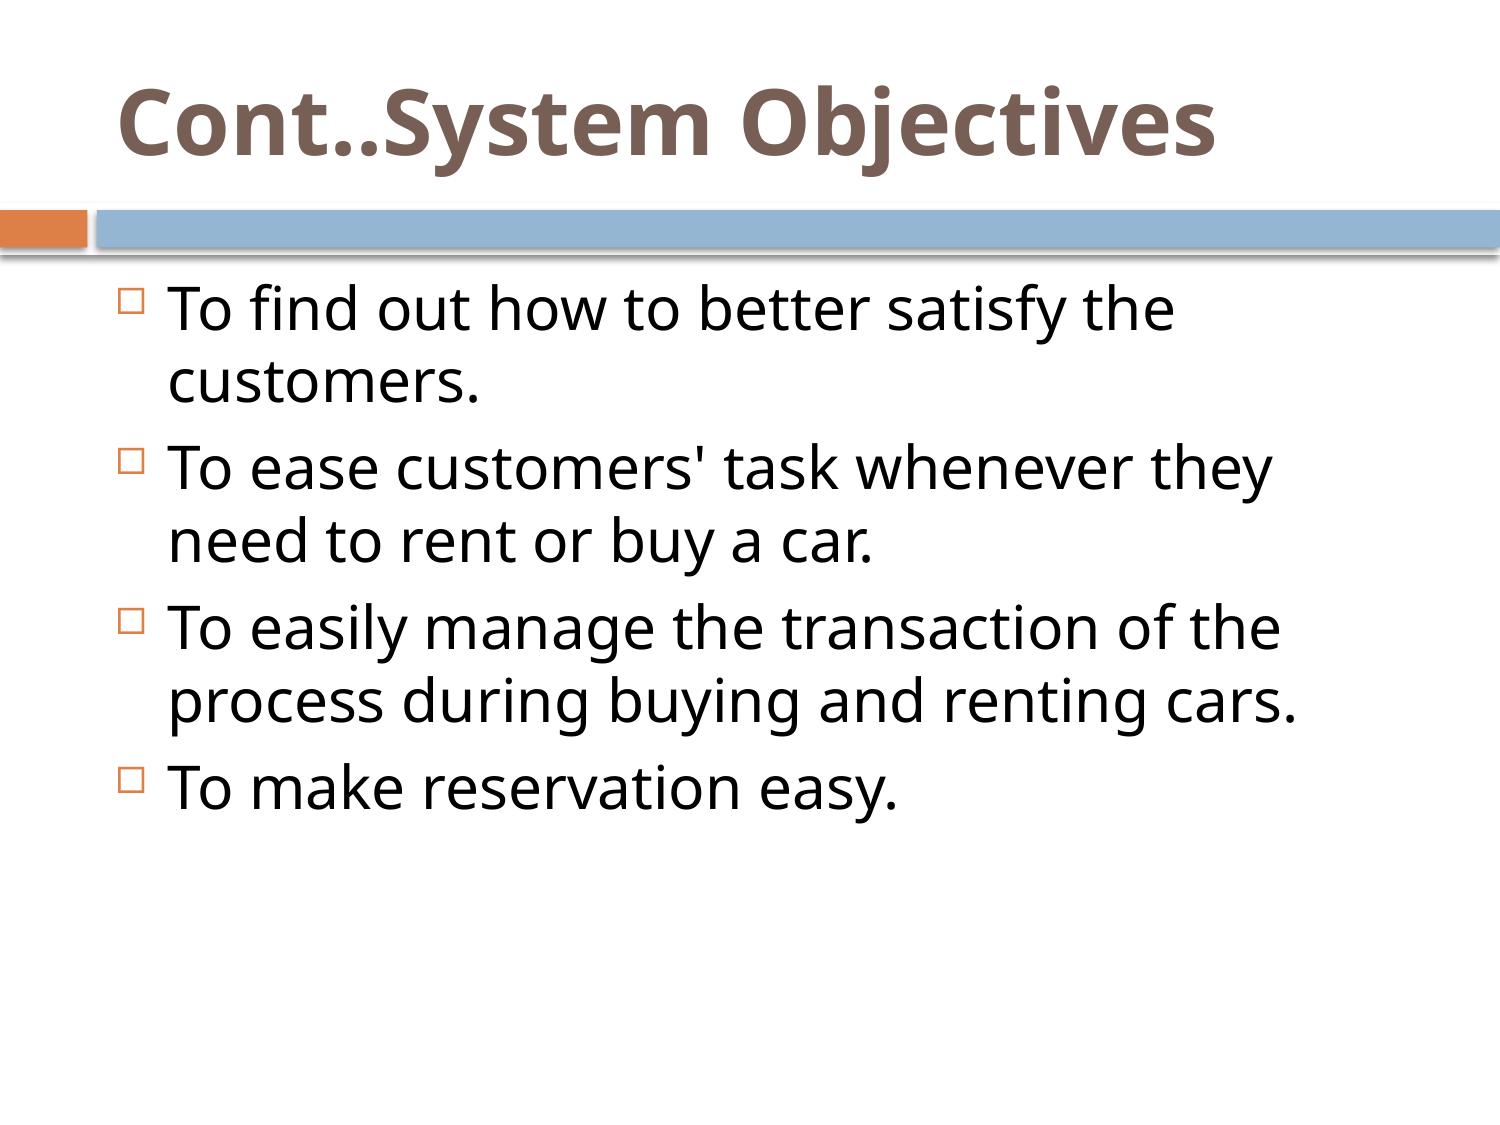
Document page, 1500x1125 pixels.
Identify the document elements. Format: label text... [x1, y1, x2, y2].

list To find out how to better satisfy the customers. To ease customers' task whenever they need to rent or buy a car. To easily manage the transaction of the process during buying and renting cars. To make reservation easy. [100, 262, 1438, 1000]
title Cont..System Objectives [100, 37, 1438, 200]
